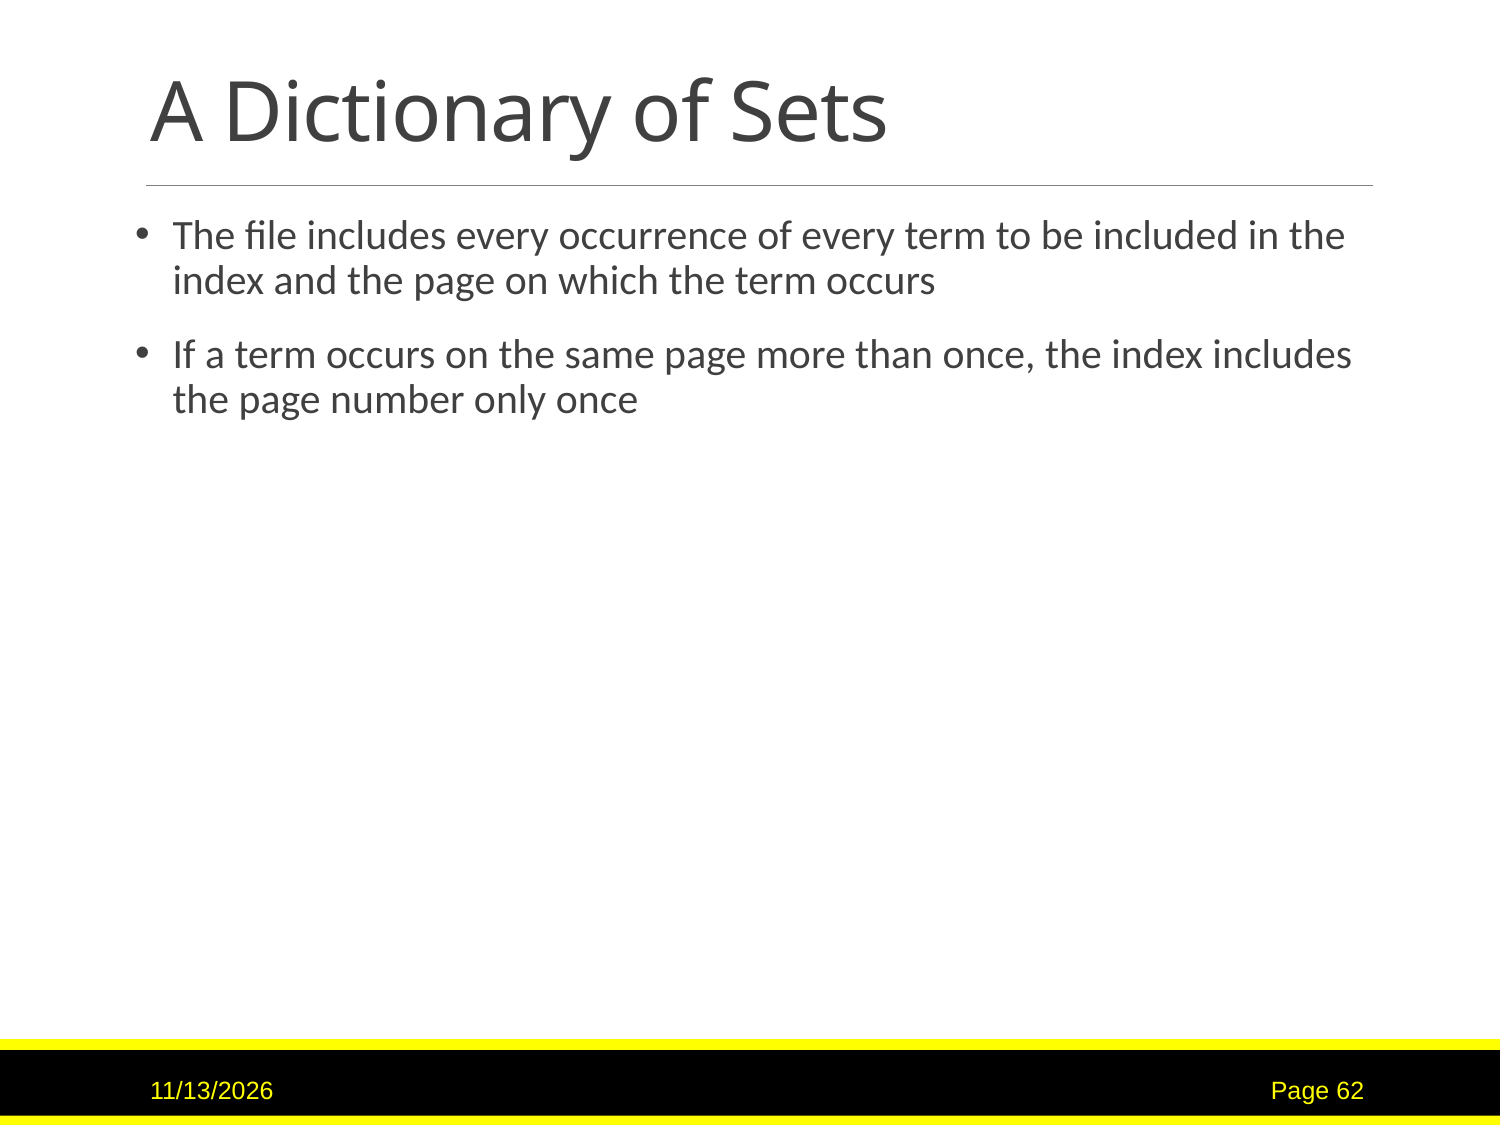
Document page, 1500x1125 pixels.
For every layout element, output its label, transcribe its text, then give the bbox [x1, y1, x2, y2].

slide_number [135, 1059, 440, 1120]
title A Dictionary of Sets [135, 47, 1373, 167]
list The file includes every occurrence of every term to be included in the index and the page on which the term occurs If a term occurs on the same page more than once, the index includes the page number only once [135, 205, 1373, 963]
slide_number Page 62 [1218, 1059, 1380, 1120]
